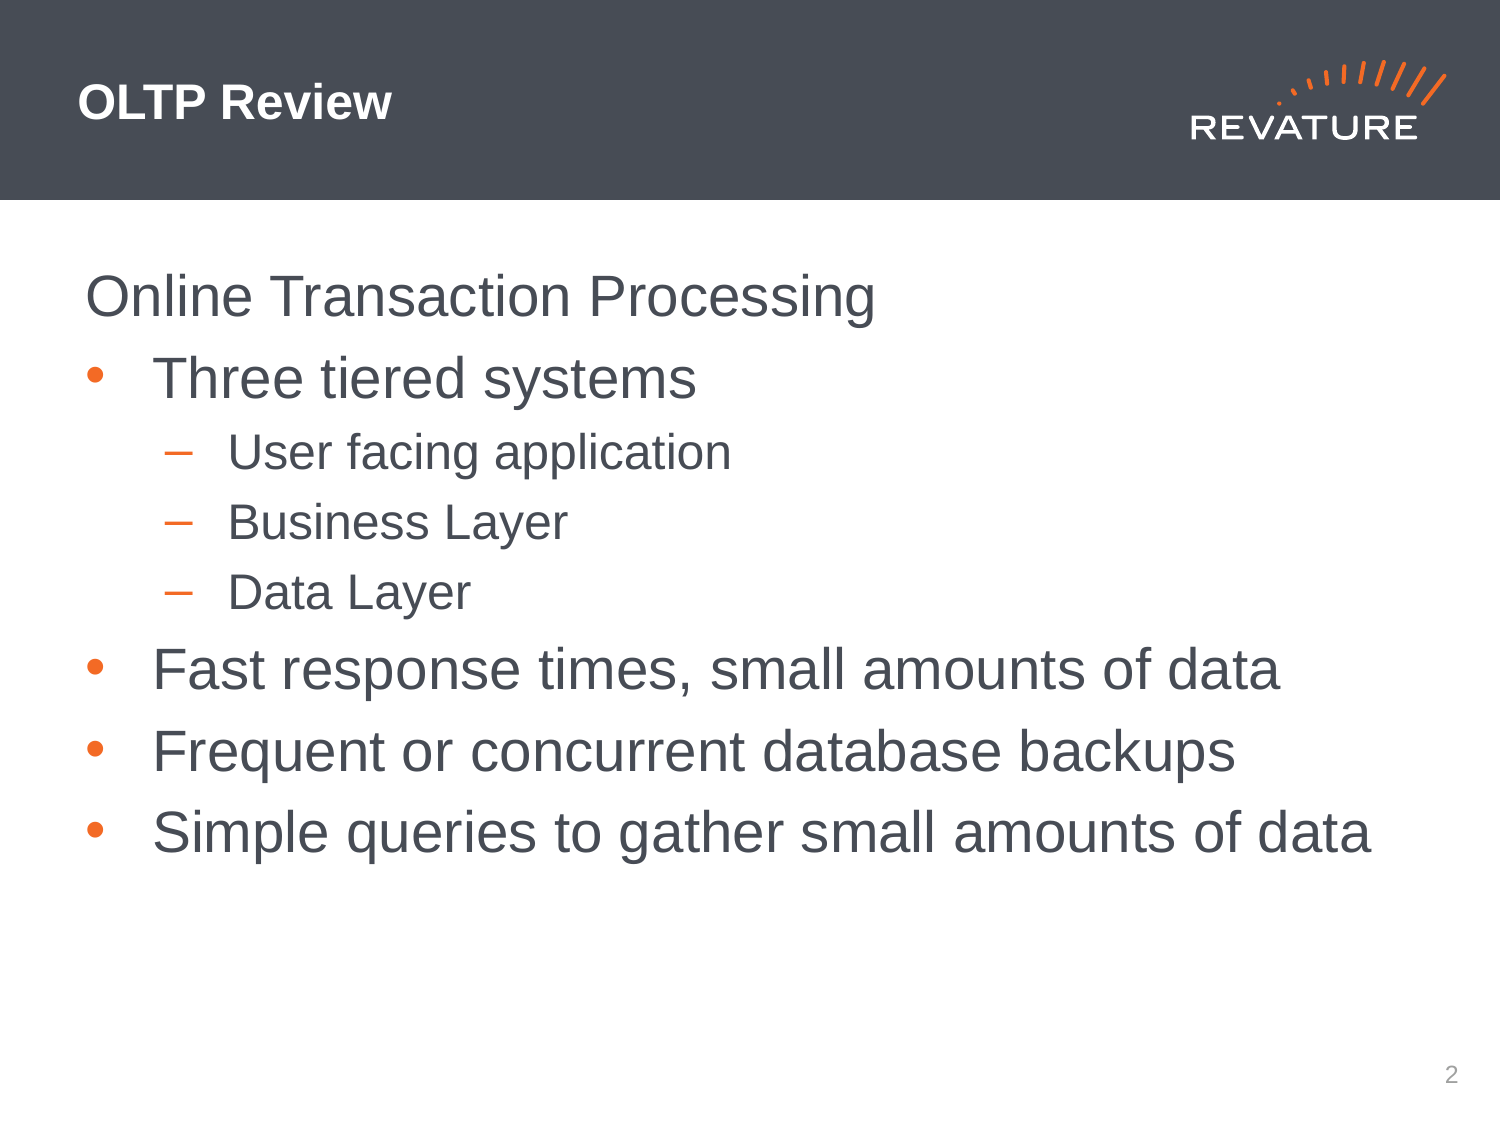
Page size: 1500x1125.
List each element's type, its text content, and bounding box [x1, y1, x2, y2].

title OLTP Review [62, 0, 1084, 200]
list Online Transaction Processing Three tiered systems User facing application Business Layer Data Layer Fast response times, small amounts of data Frequent or concurrent database backups Simple queries to gather small amounts of data [62, 243, 1438, 986]
slide_number 1 [1332, 1043, 1474, 1104]
